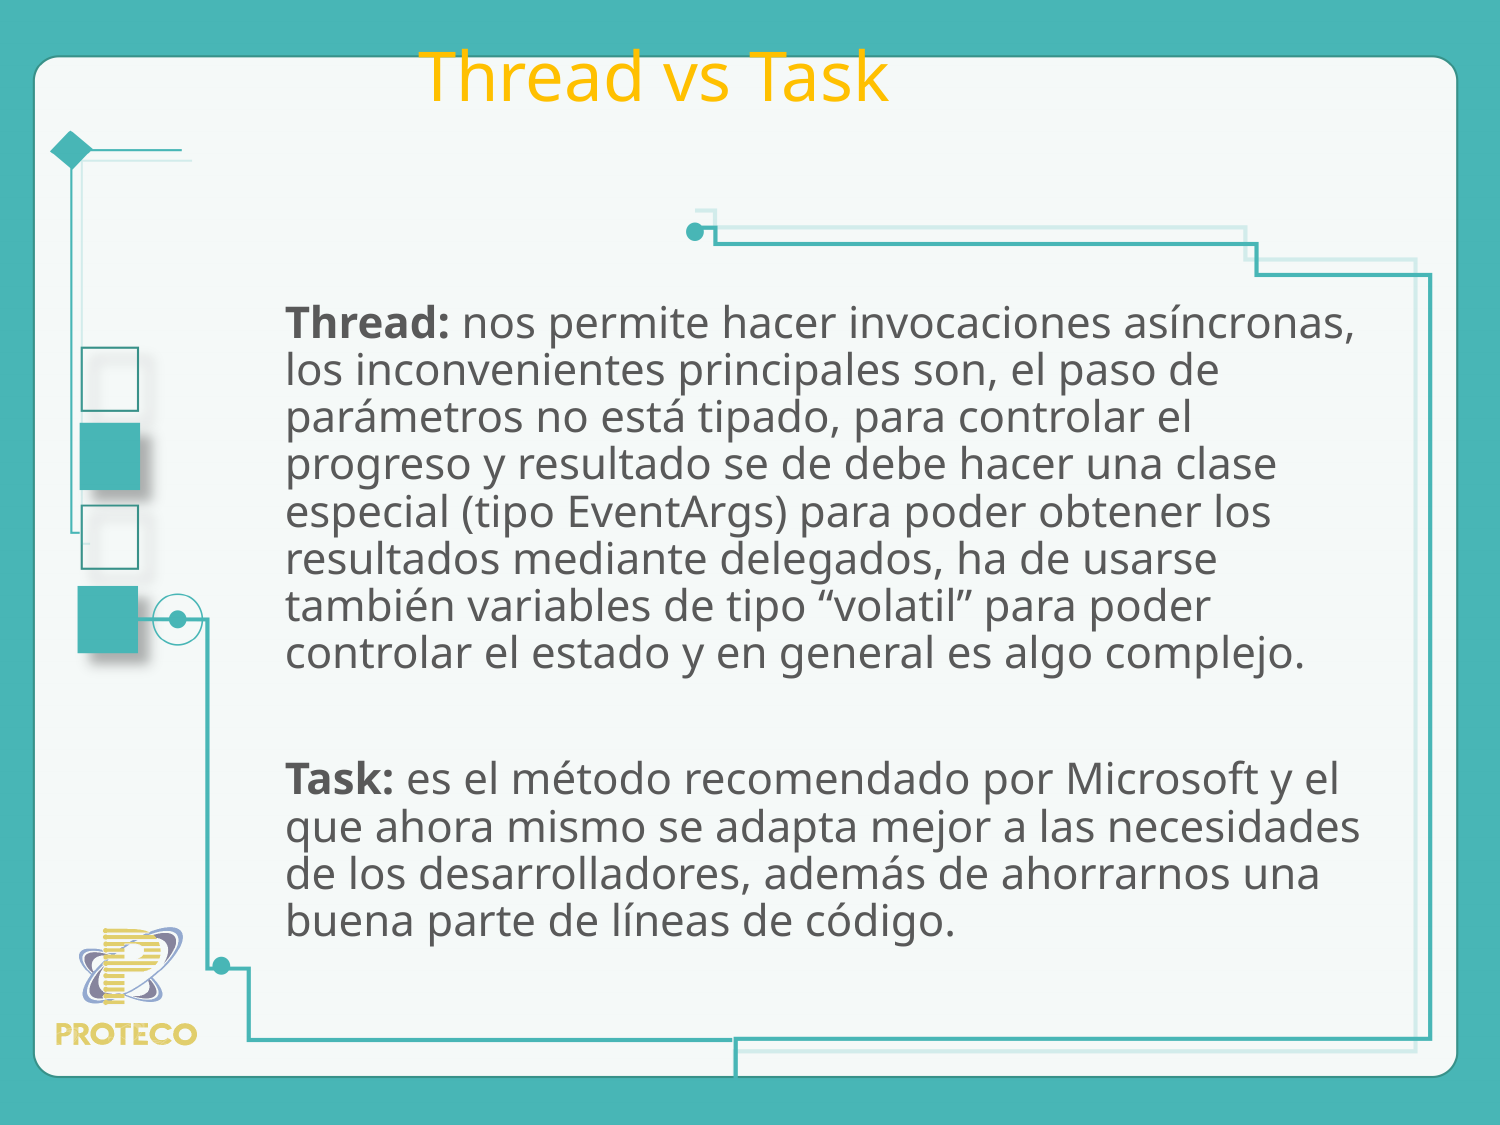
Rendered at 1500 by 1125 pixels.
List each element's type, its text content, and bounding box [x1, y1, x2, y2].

list Thread: nos permite hacer invocaciones asíncronas, los inconvenientes principales son, el paso de parámetros no está tipado, para controlar el progreso y resultado se de debe hacer una clase especial (tipo EventArgs) para poder obtener los resultados mediante delegados, ha de usarse también variables de tipo “volatil” para poder controlar el estado y en general es algo complejo. Task: es el método recomendado por Microsoft y el que ahora mismo se adapta mejor a las necesidades de los desarrolladores, además de ahorrarnos una buena parte de líneas de código. [270, 293, 1382, 1023]
picture [0, 0, 1500, 1125]
title Thread vs Task [403, 34, 1428, 187]
